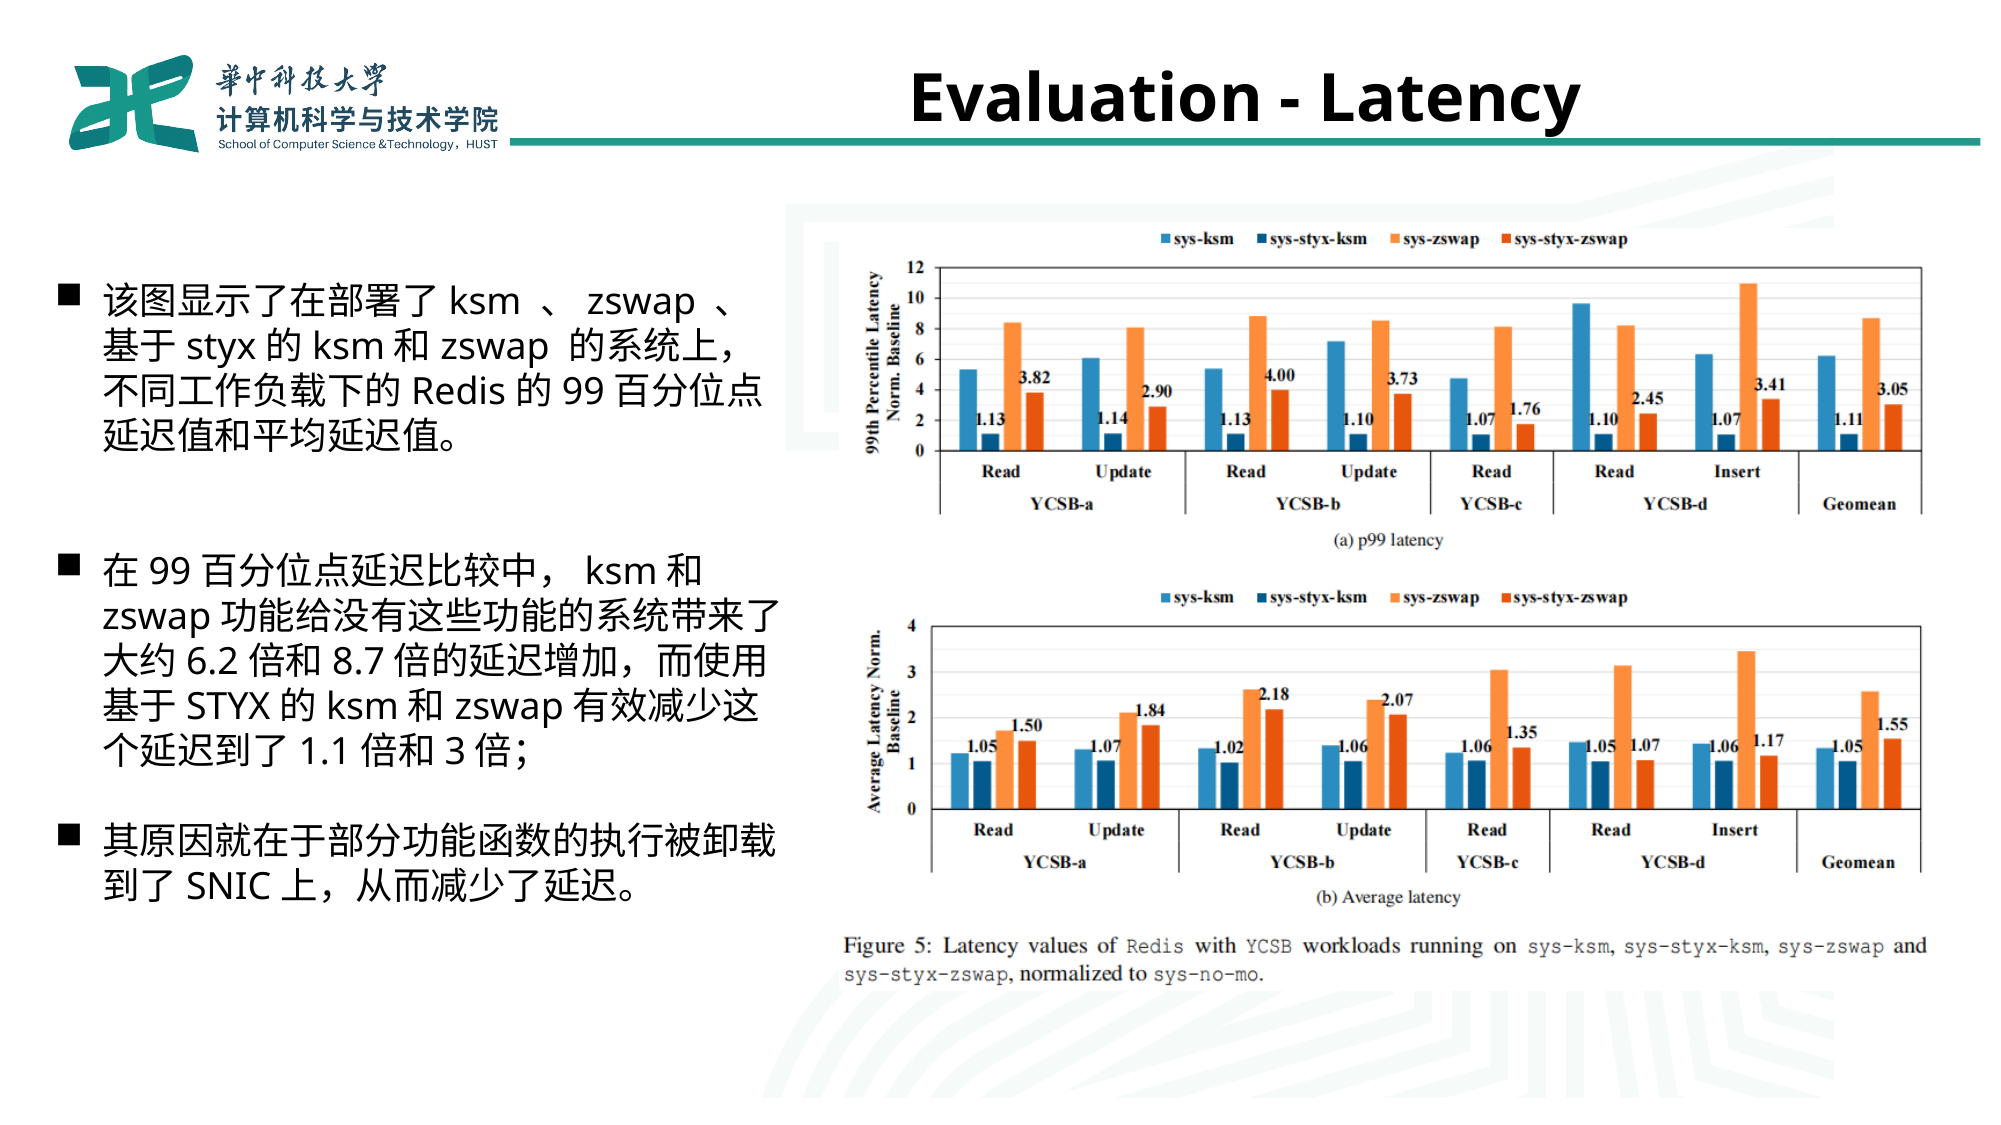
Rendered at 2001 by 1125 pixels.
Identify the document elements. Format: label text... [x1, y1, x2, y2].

picture [69, 55, 1934, 1098]
text_box 该图显示了在部署了ksm 、zswap 、基于styx的ksm和zswap 的系统上，不同工作负载下的Redis的99百分位点延迟值和平均延迟值。 在99百分位点延迟比较中，ksm和zswap功能给没有这些功能的系统带来了大约6.2倍和8.7倍的延迟增加，而使用基于STYX的ksm和zswap有效减少这个延迟到了1.1倍和3倍； 其原因就在于部分功能函数的执行被卸载到了SNIC上，从而减少了延迟。 [40, 269, 266, 1058]
text_box Evaluation - Latency [509, 47, 1981, 142]
text_box [1834, 142, 1981, 147]
